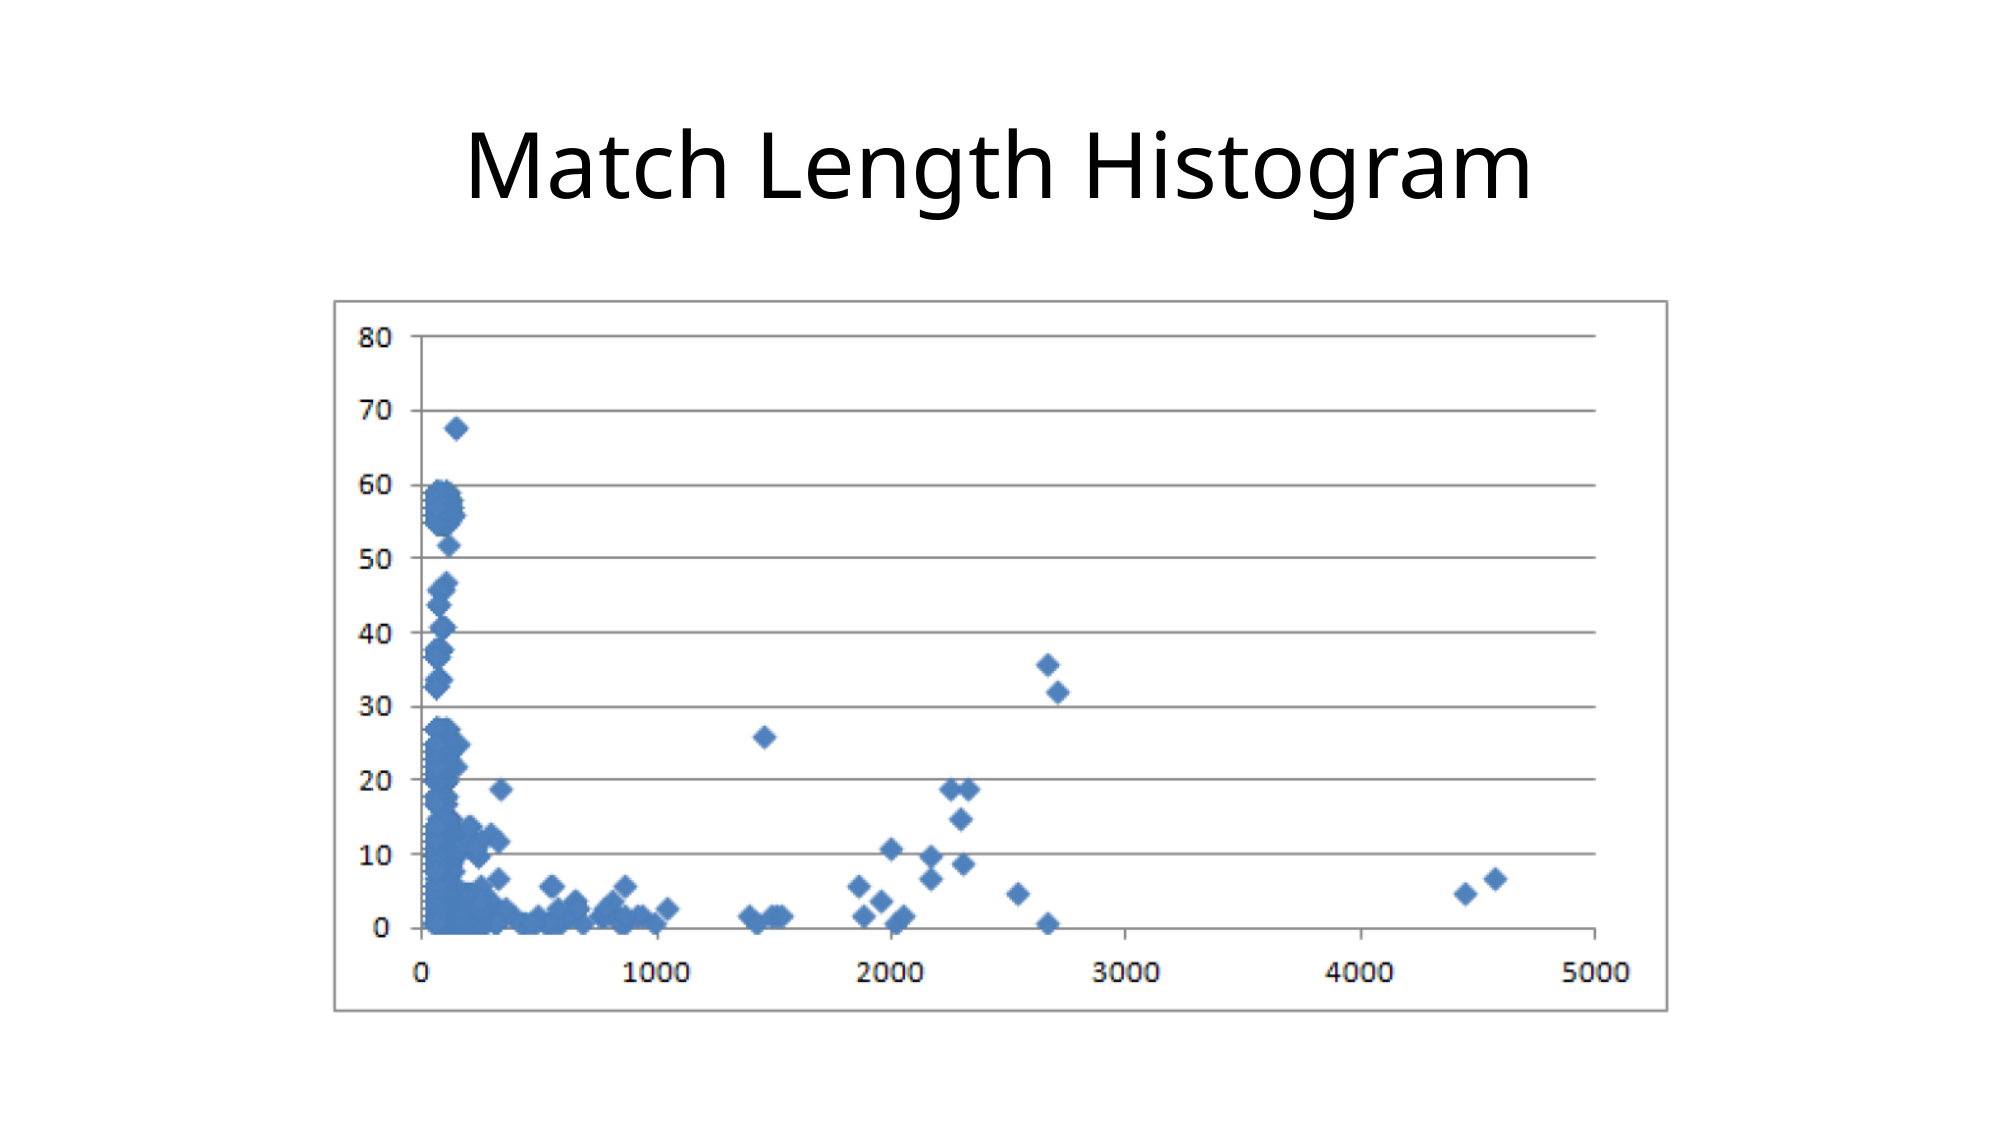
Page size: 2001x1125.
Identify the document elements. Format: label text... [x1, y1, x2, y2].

title Match Length Histogram [137, 59, 1863, 278]
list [330, 299, 1670, 1014]
